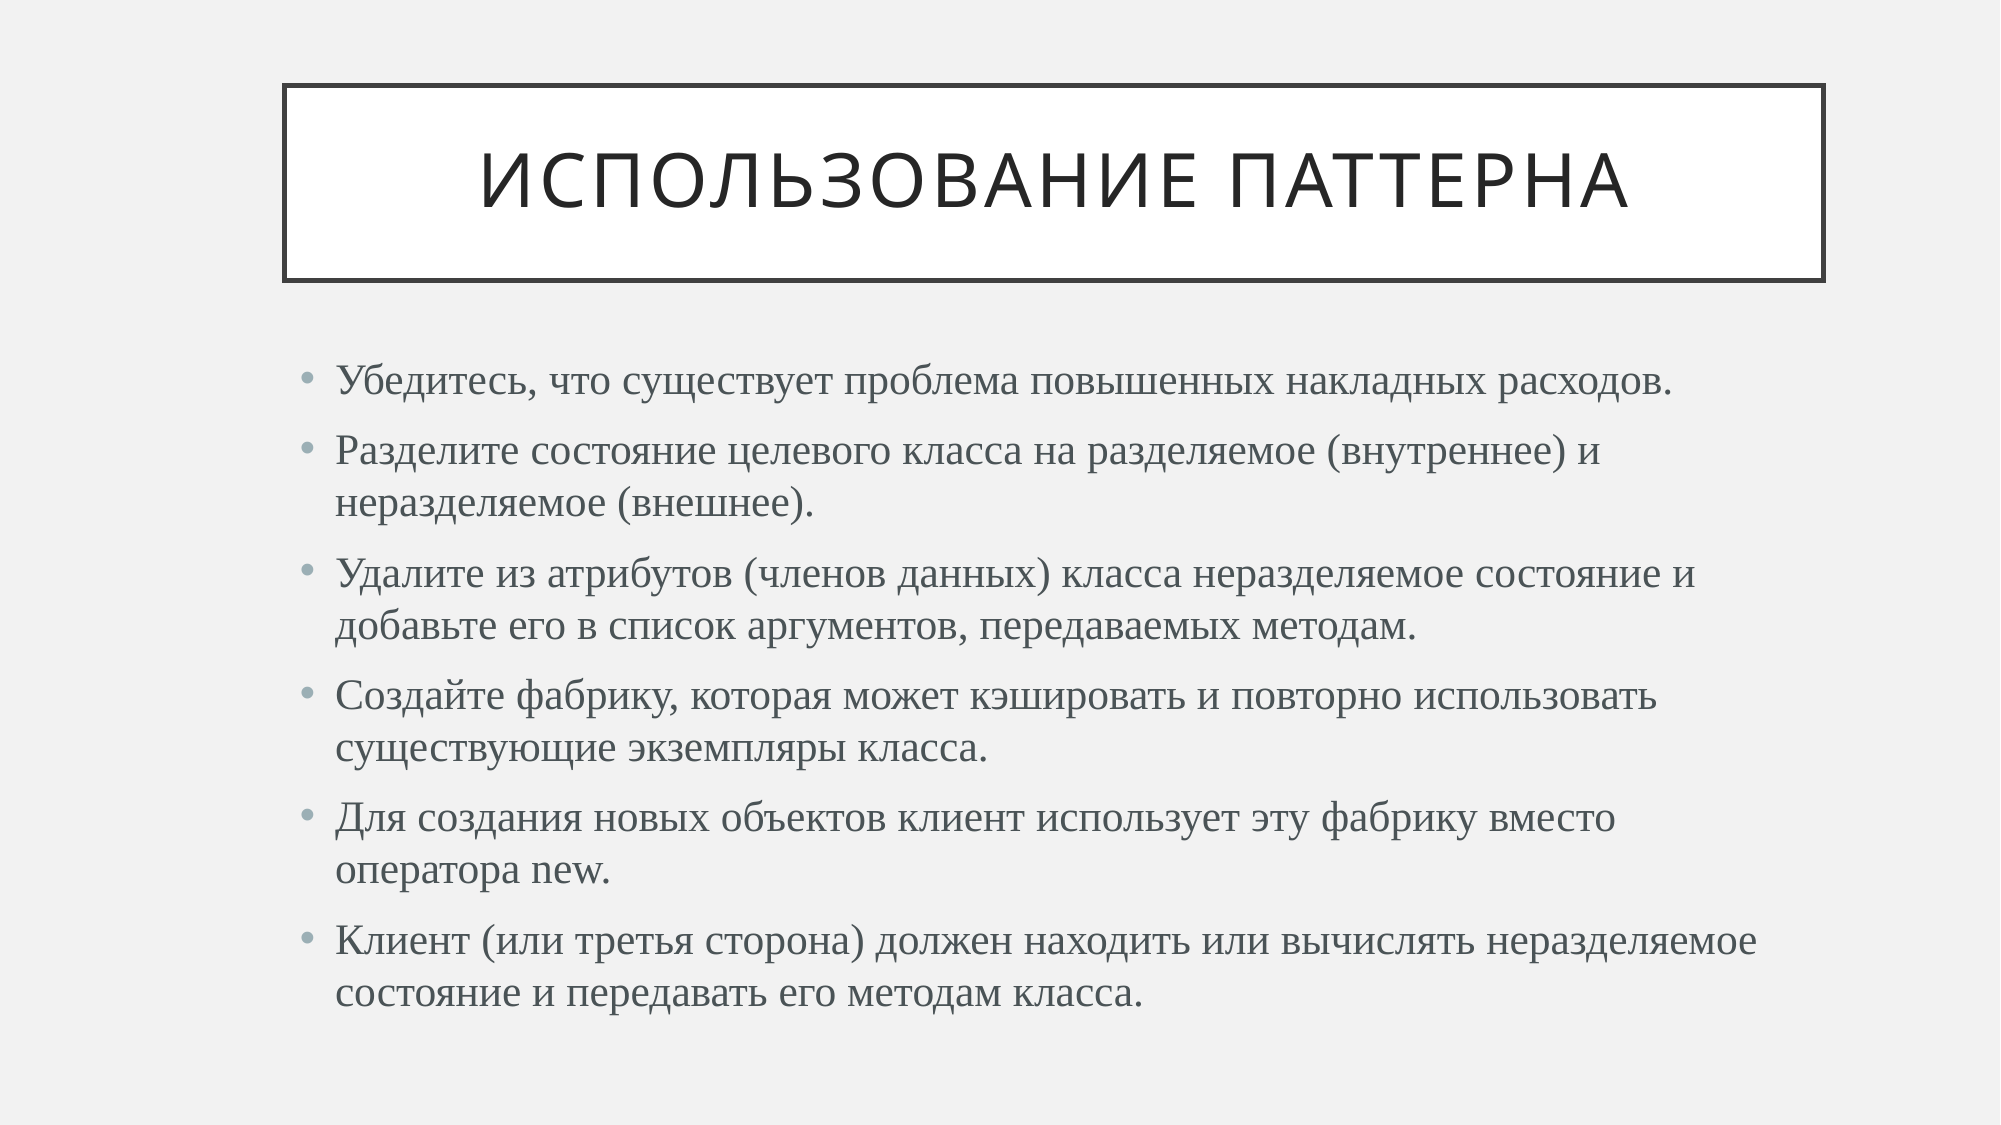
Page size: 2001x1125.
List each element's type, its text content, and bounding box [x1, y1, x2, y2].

title Использование паттерна [282, 83, 1826, 283]
list Убедитесь, что существует проблема повышенных накладных расходов. Разделите состояние целевого класса на разделяемое (внутреннее) и неразделяемое (внешнее). Удалите из атрибутов (членов данных) класса неразделяемое состояние и добавьте его в список аргументов, передаваемых методам. Создайте фабрику, которая может кэшировать и повторно использовать существующие экземпляры класса. Для создания новых объектов клиент использует эту фабрику вместо оператора new. Клиент (или третья сторона) должен находить или вычислять неразделяемое состояние и передавать его методам класса. [284, 343, 1811, 1032]
